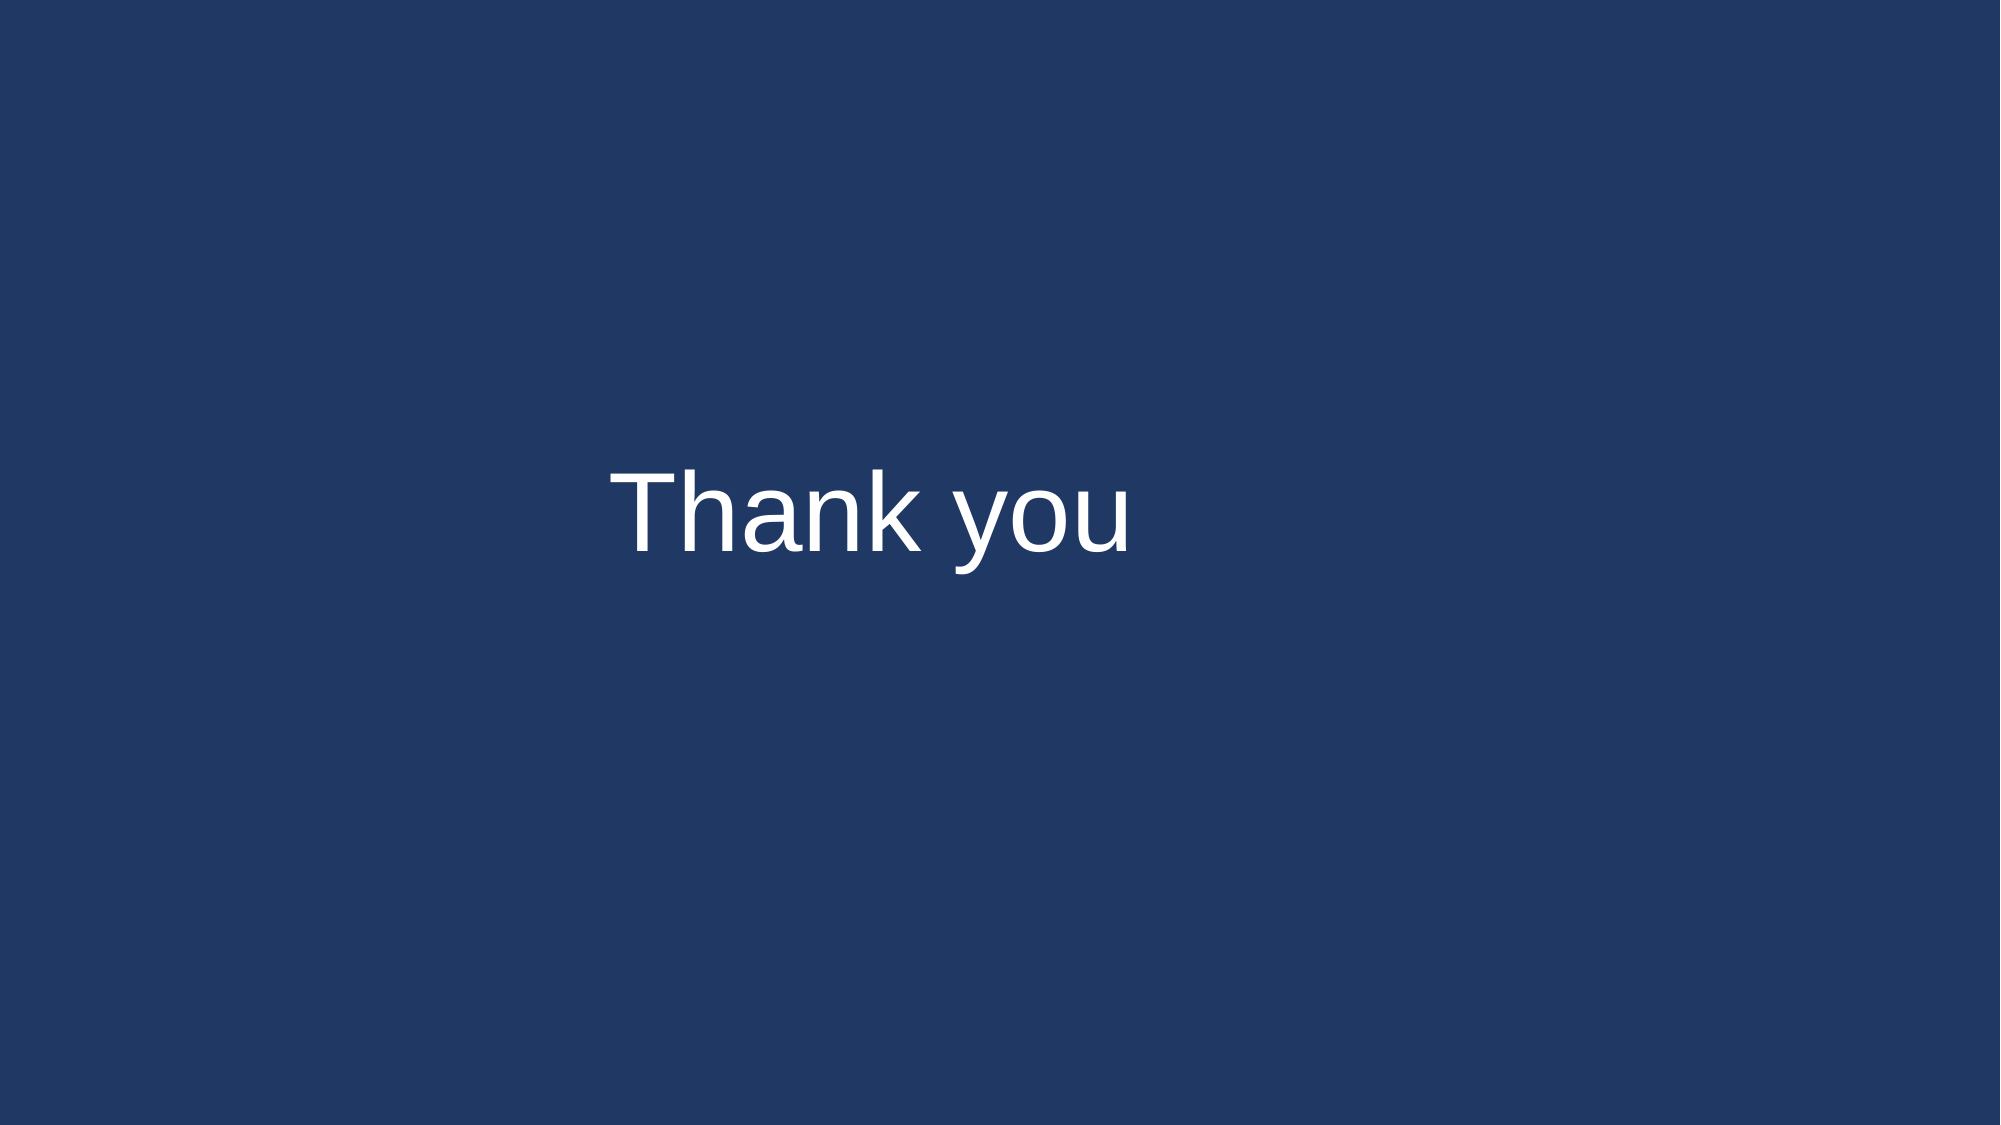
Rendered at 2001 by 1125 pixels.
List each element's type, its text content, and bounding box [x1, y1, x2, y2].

text_box Thank you [594, 431, 1167, 581]
